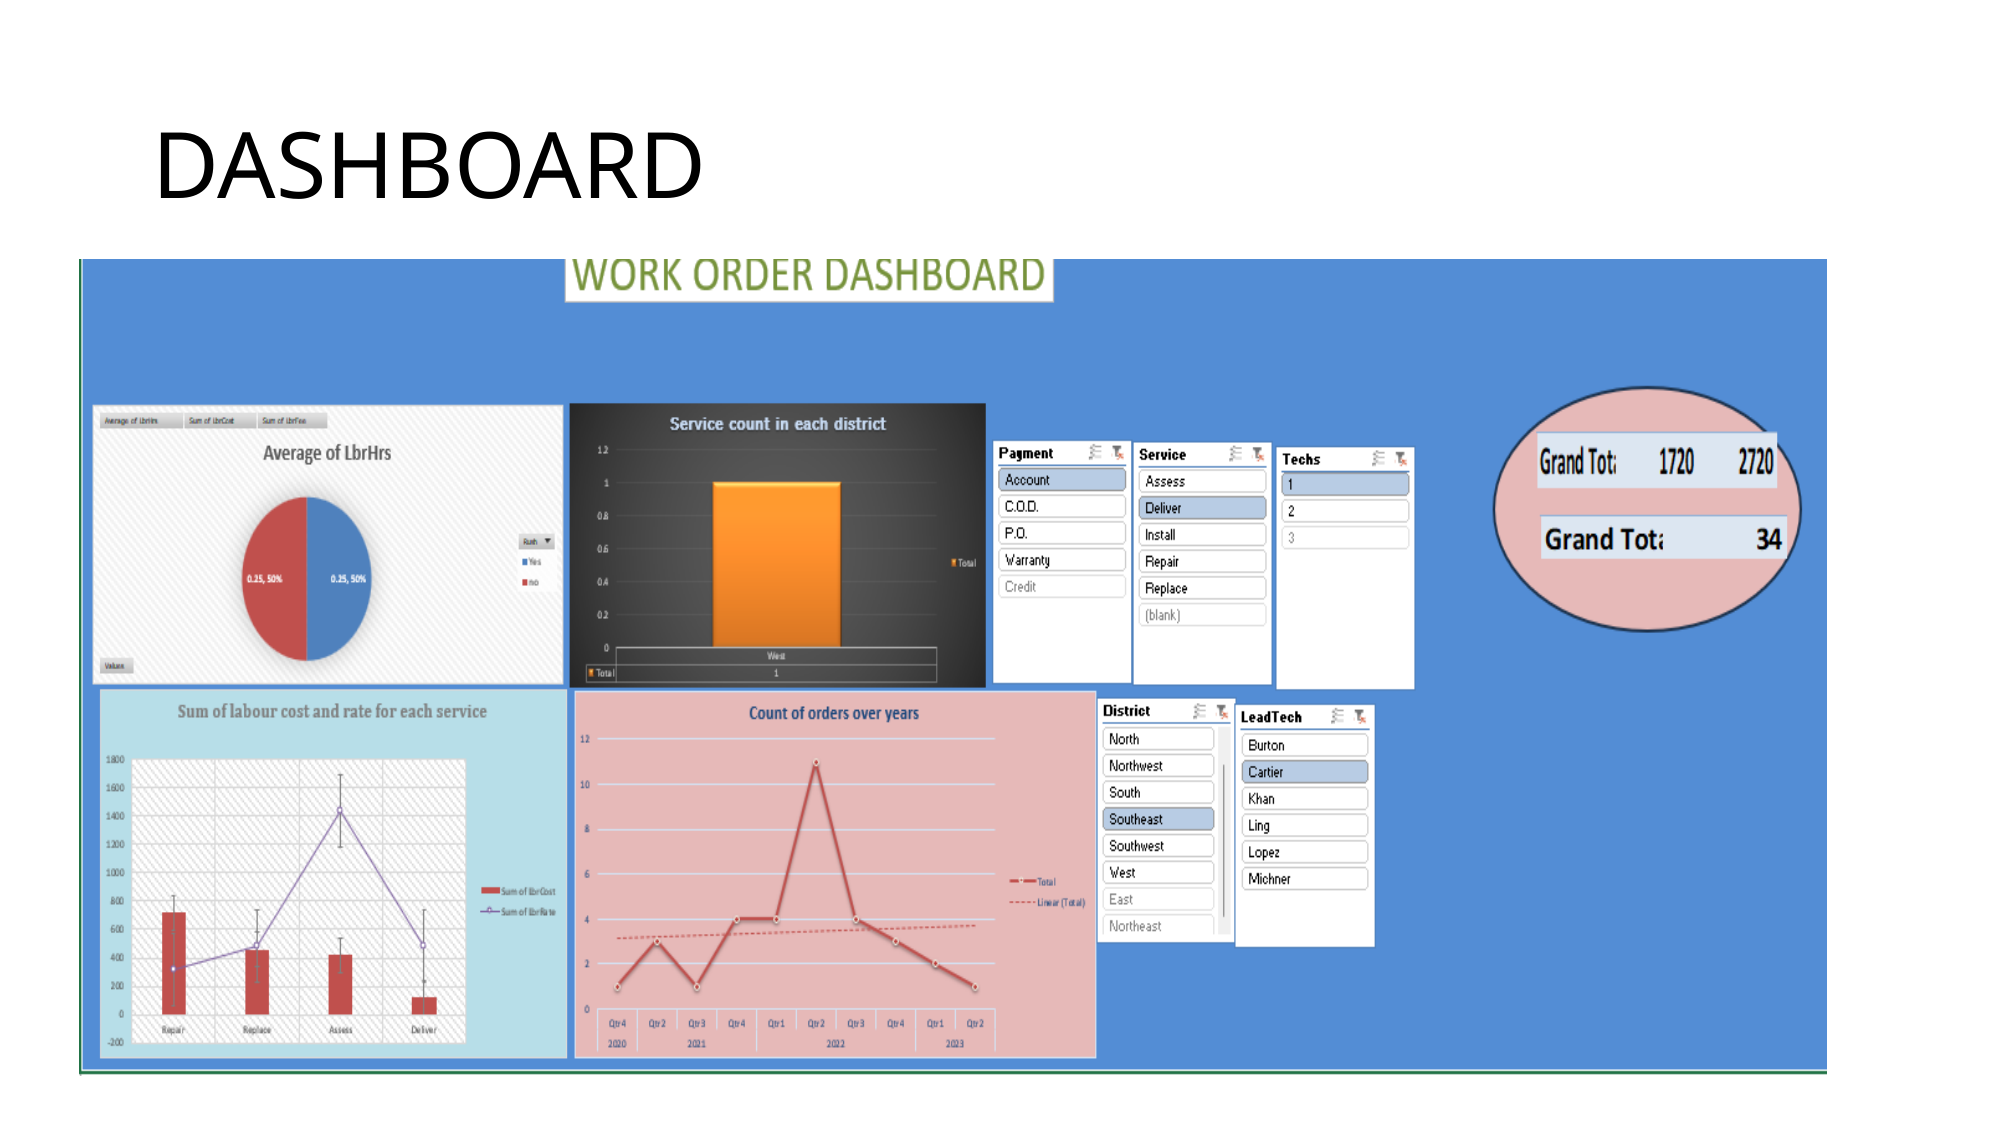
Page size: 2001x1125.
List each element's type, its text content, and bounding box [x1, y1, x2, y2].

title DASHBOARD [137, 59, 1863, 278]
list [79, 259, 1828, 1077]
